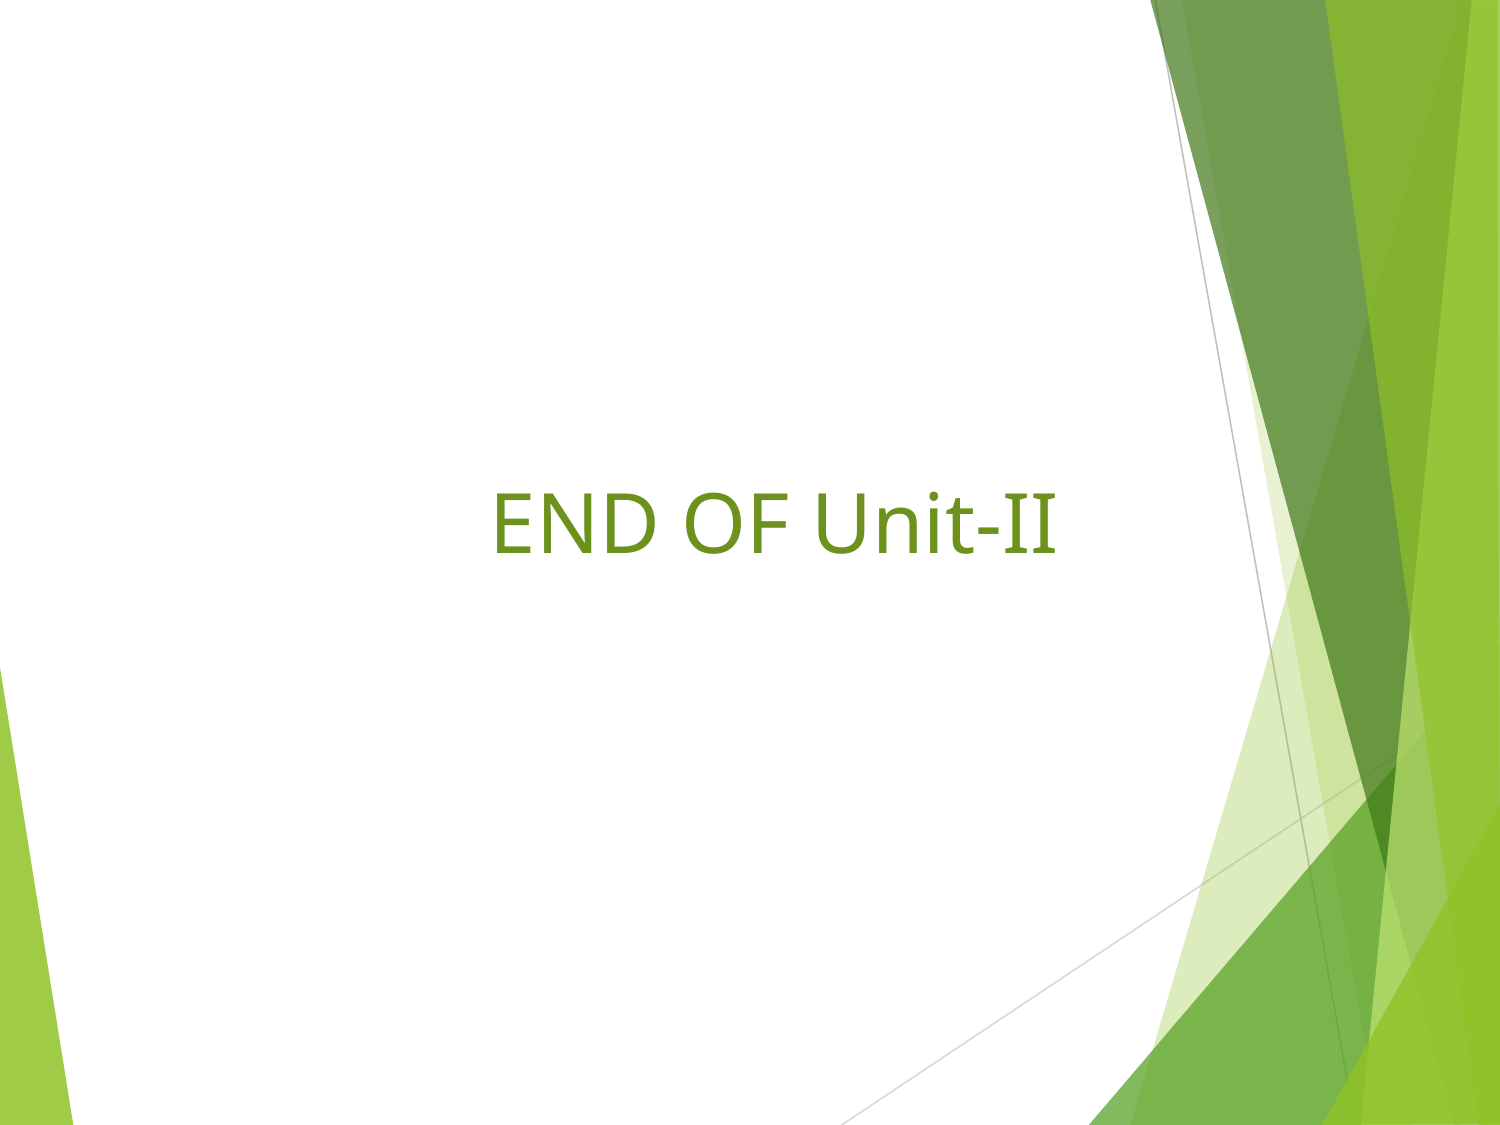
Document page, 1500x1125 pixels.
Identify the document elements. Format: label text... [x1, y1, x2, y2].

text_box END OF Unit-II [474, 462, 1087, 578]
